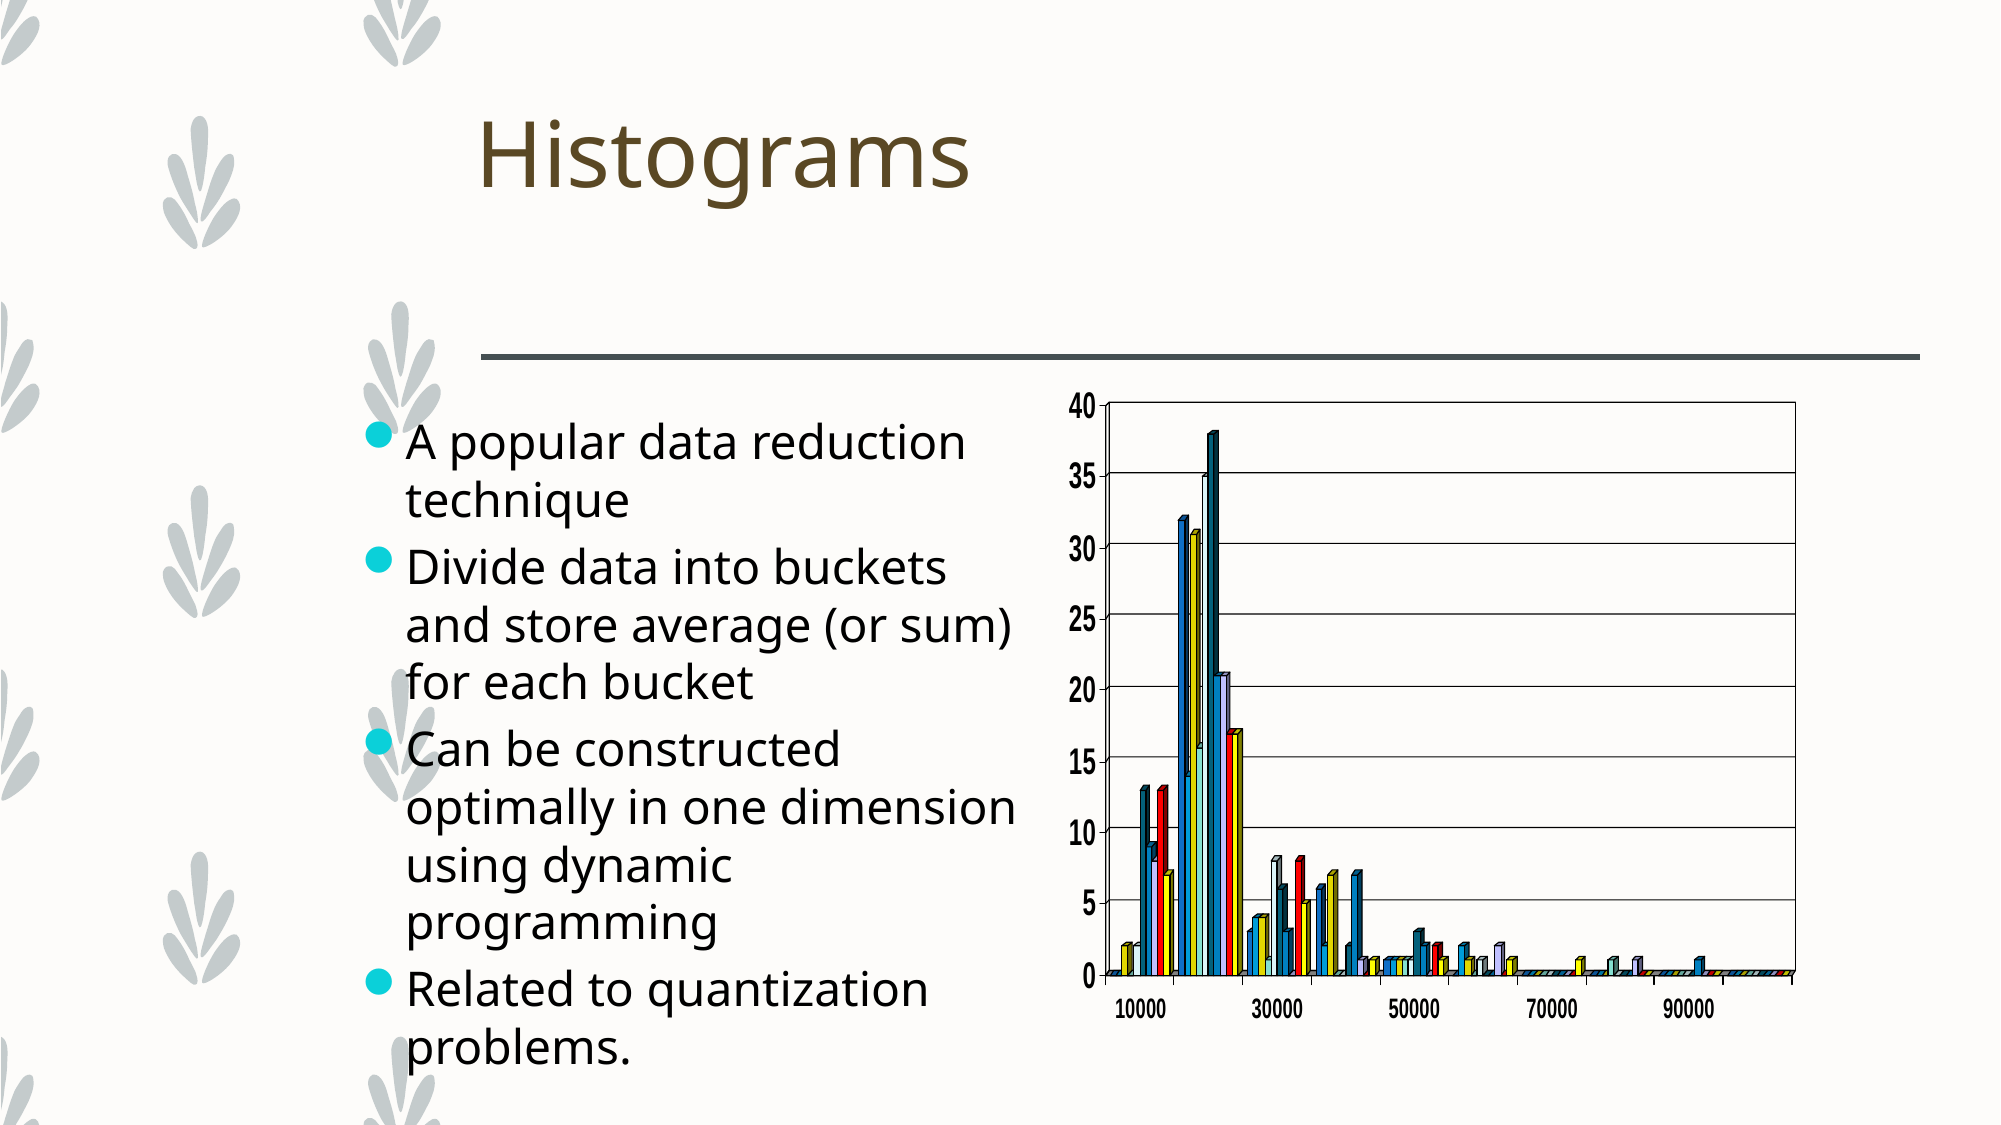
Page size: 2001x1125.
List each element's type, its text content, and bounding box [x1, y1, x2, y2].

title Histograms [460, 93, 1920, 350]
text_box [1015, 348, 1972, 1063]
list A popular data reduction technique Divide data into buckets and store average (or sum) for each bucket Can be constructed optimally in one dimension using dynamic programming Related to quantization problems. [346, 404, 1043, 1083]
